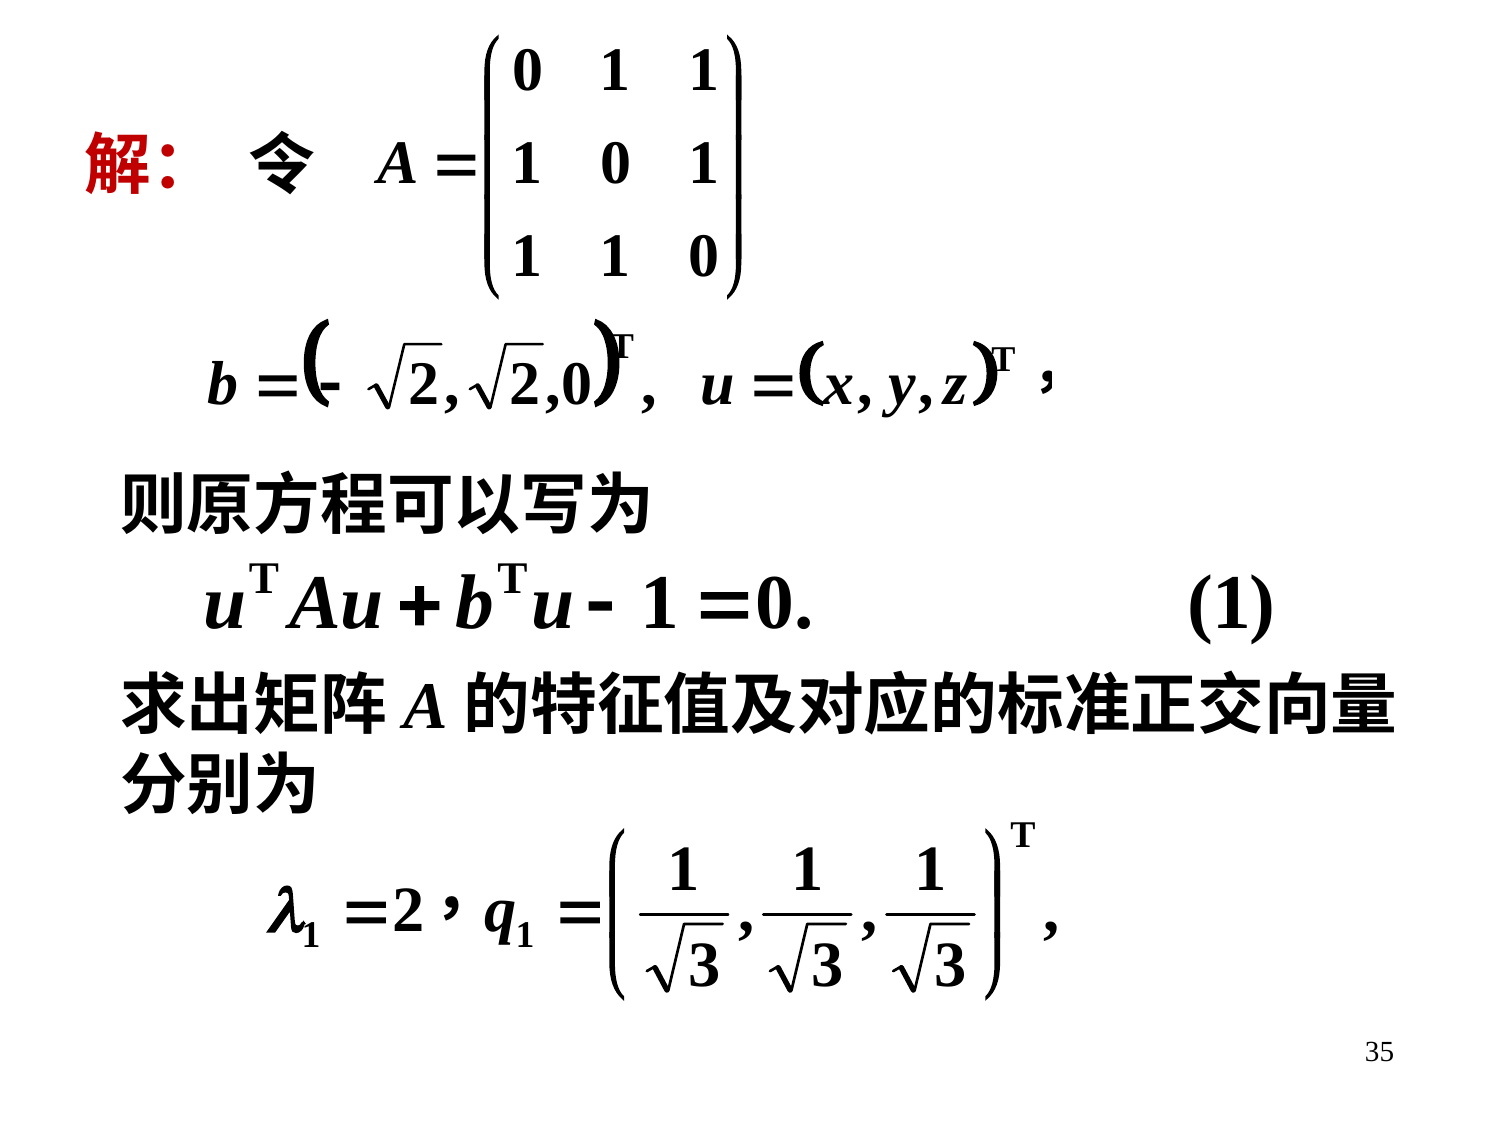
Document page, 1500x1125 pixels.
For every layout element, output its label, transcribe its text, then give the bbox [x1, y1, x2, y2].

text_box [198, 316, 1052, 431]
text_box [362, 23, 762, 308]
text_box 求出矩阵A的特征值及对应的标准正交向量 分别为 [105, 654, 1442, 829]
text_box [191, 543, 1290, 661]
text_box 则原方程可以写为 [105, 454, 739, 550]
slide_number 35 [1096, 1025, 1410, 1100]
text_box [257, 802, 1069, 1013]
text_box 解： 令 [70, 114, 357, 210]
